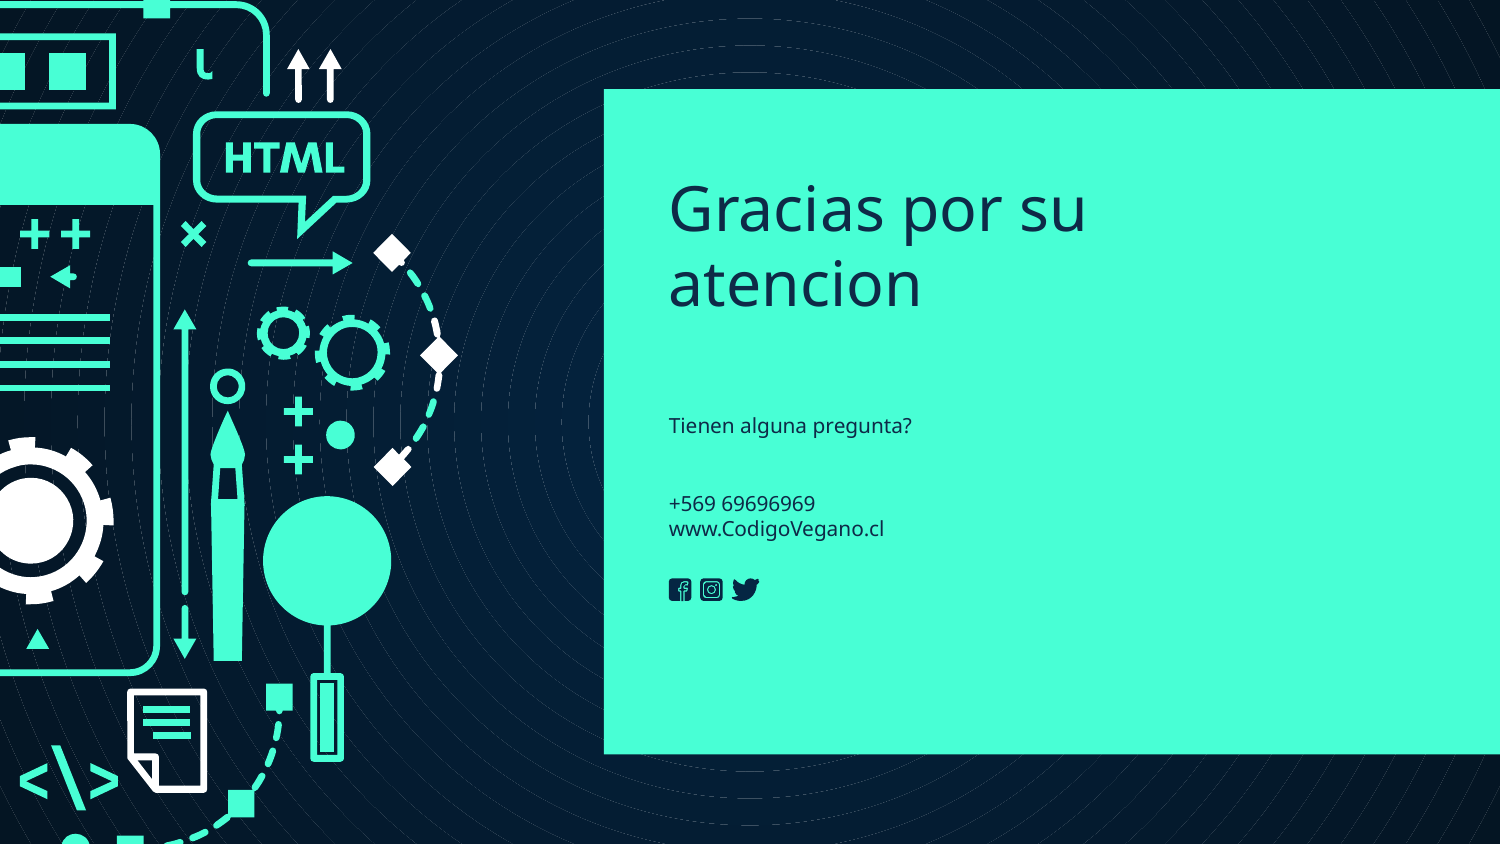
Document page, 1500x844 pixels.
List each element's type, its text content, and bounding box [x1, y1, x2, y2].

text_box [0, 0, 459, 844]
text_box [668, 578, 692, 602]
title Gracias por su atencion [653, 234, 1241, 334]
text_box [859, 197, 881, 231]
text_box [777, 197, 800, 231]
text_box [742, 198, 767, 231]
text_box [907, 197, 935, 234]
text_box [699, 578, 723, 602]
text_box [731, 578, 760, 601]
text_box [824, 198, 849, 231]
text_box [720, 197, 738, 230]
text_box [672, 186, 708, 231]
text_box [983, 197, 1001, 230]
subtitle Tienen alguna pregunta? addyouremail@freepik.com +569 69696969 www.CodigoVegano.cl [653, 397, 1388, 706]
text_box [809, 198, 813, 230]
text_box [943, 197, 973, 231]
text_box [1054, 198, 1082, 231]
text_box [1023, 197, 1045, 231]
